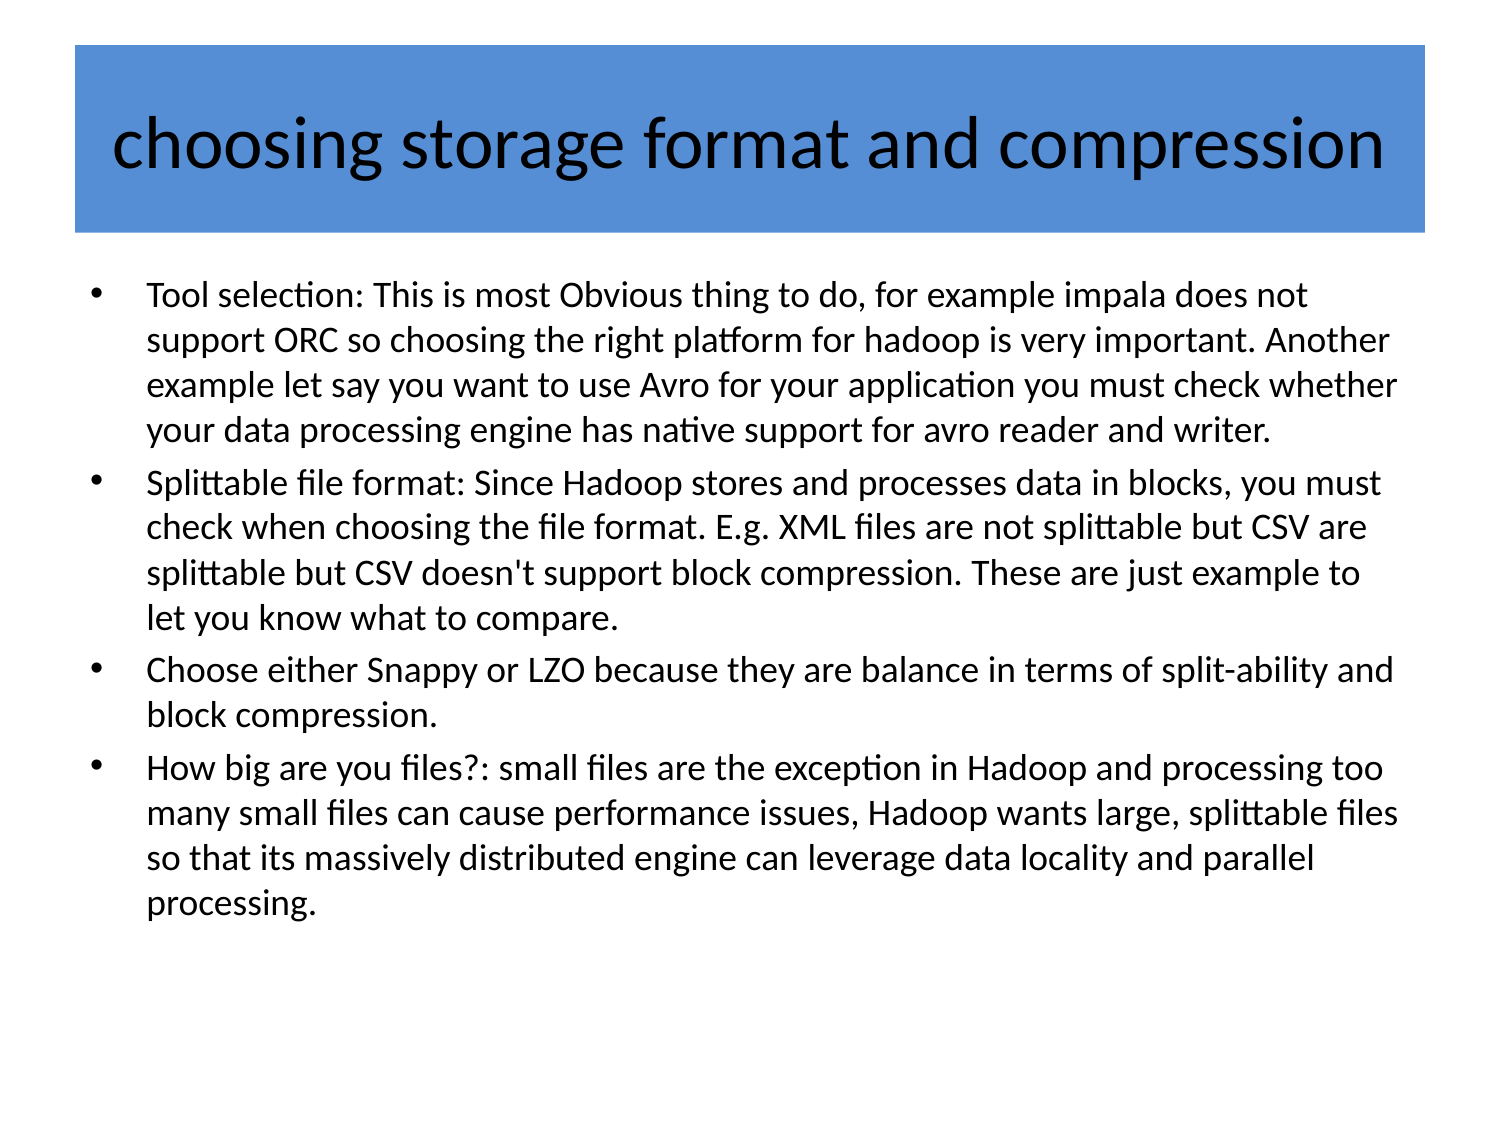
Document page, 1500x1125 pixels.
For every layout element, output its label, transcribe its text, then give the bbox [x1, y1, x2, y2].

list Tool selection: This is most Obvious thing to do, for example impala does not support ORC so choosing the right platform for hadoop is very important. Another example let say you want to use Avro for your application you must check whether your data processing engine has native support for avro reader and writer. Splittable file format: Since Hadoop stores and processes data in blocks, you must check when choosing the file format. E.g. XML files are not splittable but CSV are splittable but CSV doesn't support block compression. These are just example to let you know what to compare. Choose either Snappy or LZO because they are balance in terms of split-ability and block compression. How big are you files?: small files are the exception in Hadoop and processing too many small files can cause performance issues, Hadoop wants large, splittable files so that its massively distributed engine can leverage data locality and parallel processing. [75, 262, 1425, 1005]
title choosing storage format and compression [75, 45, 1425, 233]
